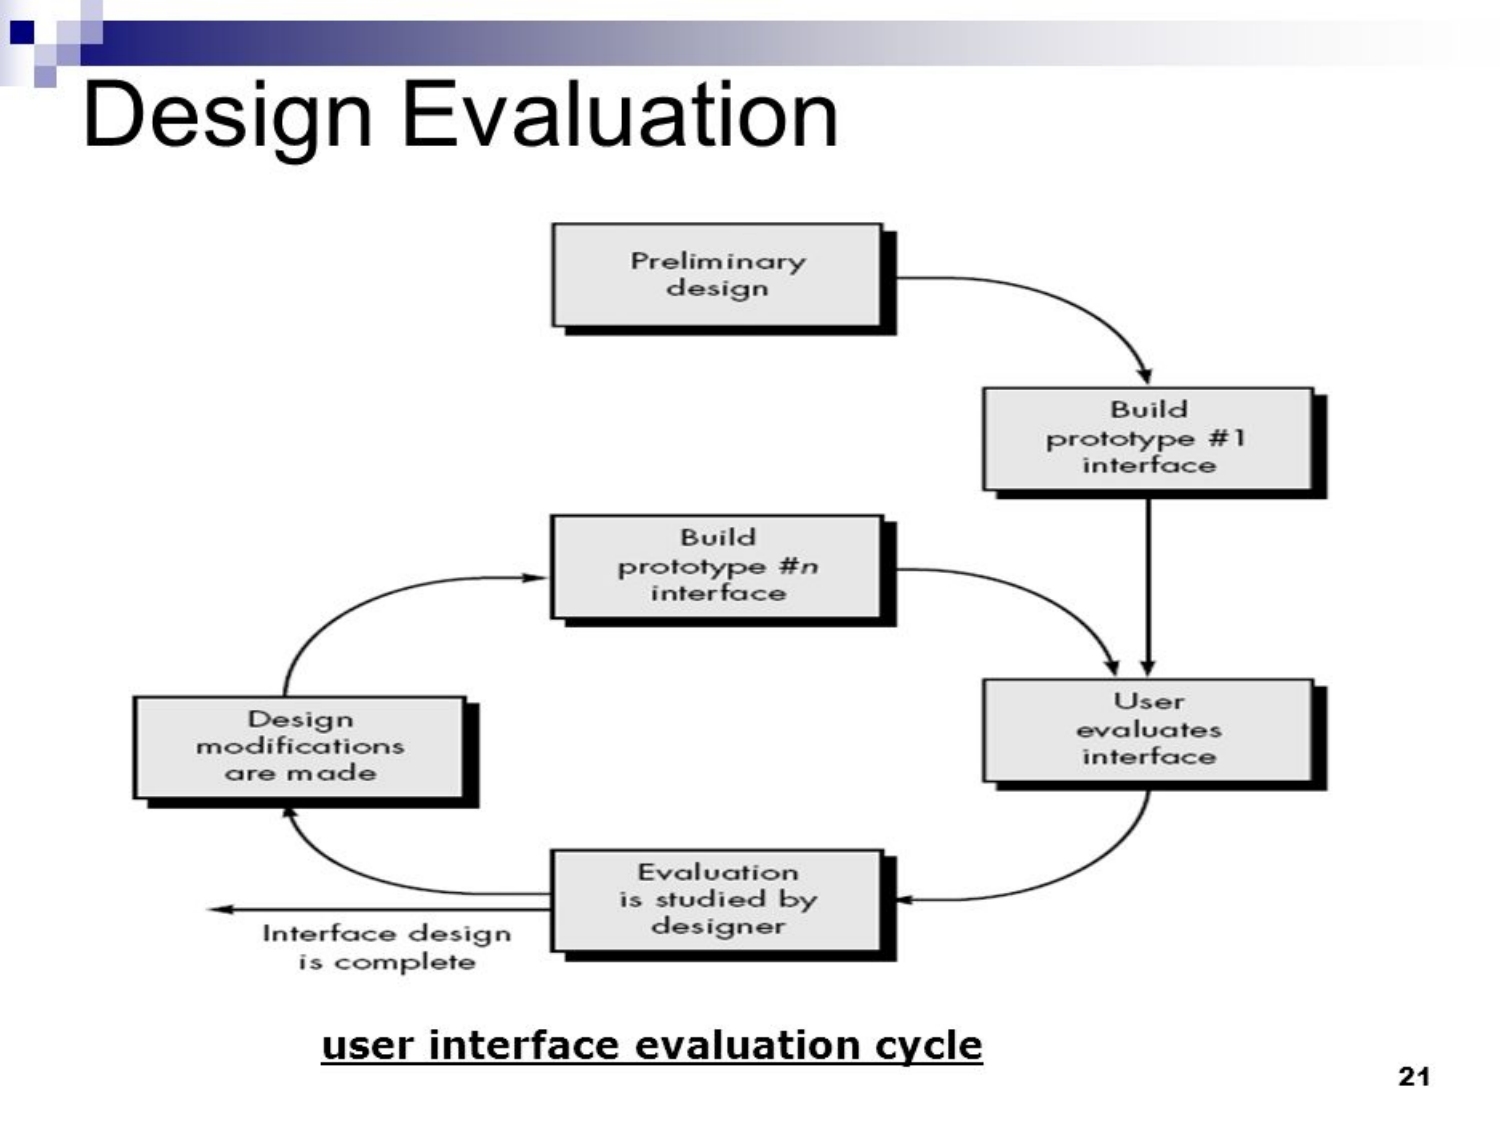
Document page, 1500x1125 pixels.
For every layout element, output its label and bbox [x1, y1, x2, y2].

list [0, 0, 1500, 1125]
